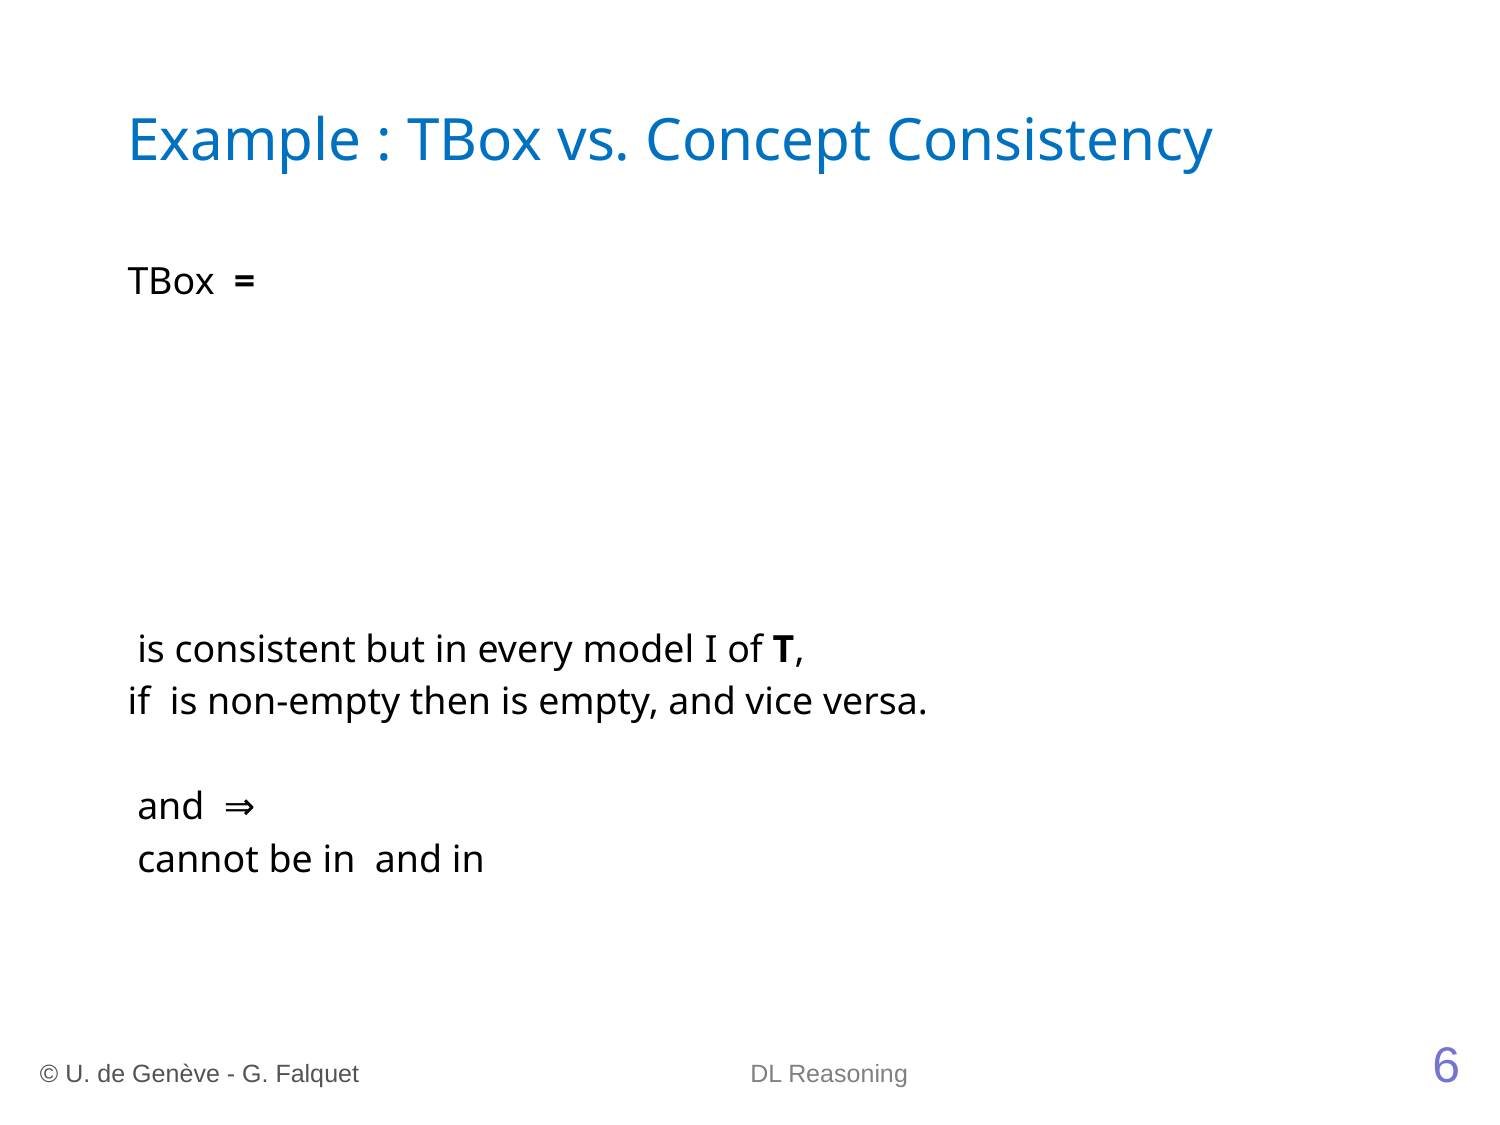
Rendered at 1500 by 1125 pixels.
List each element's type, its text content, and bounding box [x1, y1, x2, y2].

slide_number 6 [1162, 1024, 1476, 1101]
footer © U. de Genève - G. Falquet [24, 1049, 501, 1125]
title Example : TBox vs. Concept Consistency [112, 66, 1388, 209]
slide_number DL Reasoning [569, 1049, 1090, 1118]
